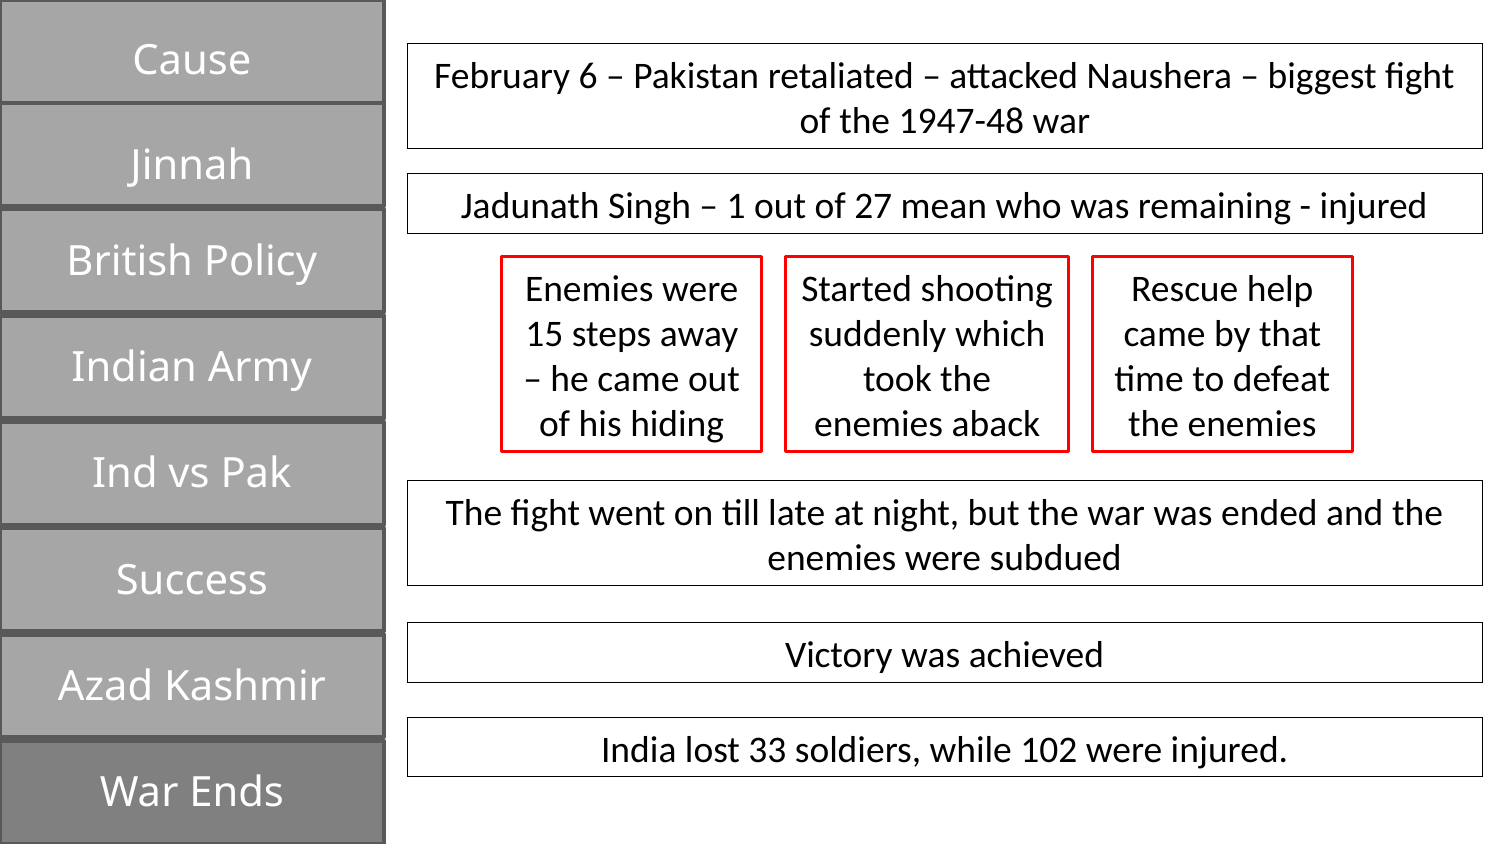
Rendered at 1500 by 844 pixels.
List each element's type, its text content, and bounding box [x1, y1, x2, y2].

text_box Success [0, 545, 384, 610]
text_box Indian Army [0, 332, 384, 398]
text_box Victory was achieved [407, 622, 1483, 683]
text_box Jinnah [0, 130, 384, 196]
text_box The fight went on till late at night, but the war was ended and the enemies were subdued [407, 480, 1483, 586]
text_box India lost 33 soldiers, while 102 were injured. [407, 717, 1483, 777]
text_box [0, 101, 386, 208]
text_box War Ends [0, 757, 384, 823]
text_box Azad Kashmir [0, 651, 384, 717]
text_box [0, 421, 386, 526]
text_box [0, 313, 386, 421]
text_box Started shooting suddenly which took the enemies aback [785, 256, 1069, 452]
text_box Rescue help came by that time to defeat the enemies [1092, 256, 1353, 452]
text_box British Policy [0, 226, 384, 292]
text_box Cause [0, 25, 384, 91]
text_box [0, 739, 386, 844]
text_box Jadunath Singh – 1 out of 27 mean who was remaining - injured [407, 173, 1483, 234]
text_box Ind vs Pak [0, 438, 384, 504]
text_box February 6 – Pakistan retaliated – attacked Naushera – biggest fight of the 1947-48 war [407, 43, 1483, 149]
text_box [0, 632, 386, 739]
text_box Enemies were 15 steps away – he came out of his hiding [501, 256, 762, 452]
text_box [0, 0, 386, 101]
text_box [0, 208, 386, 313]
text_box [0, 526, 386, 632]
